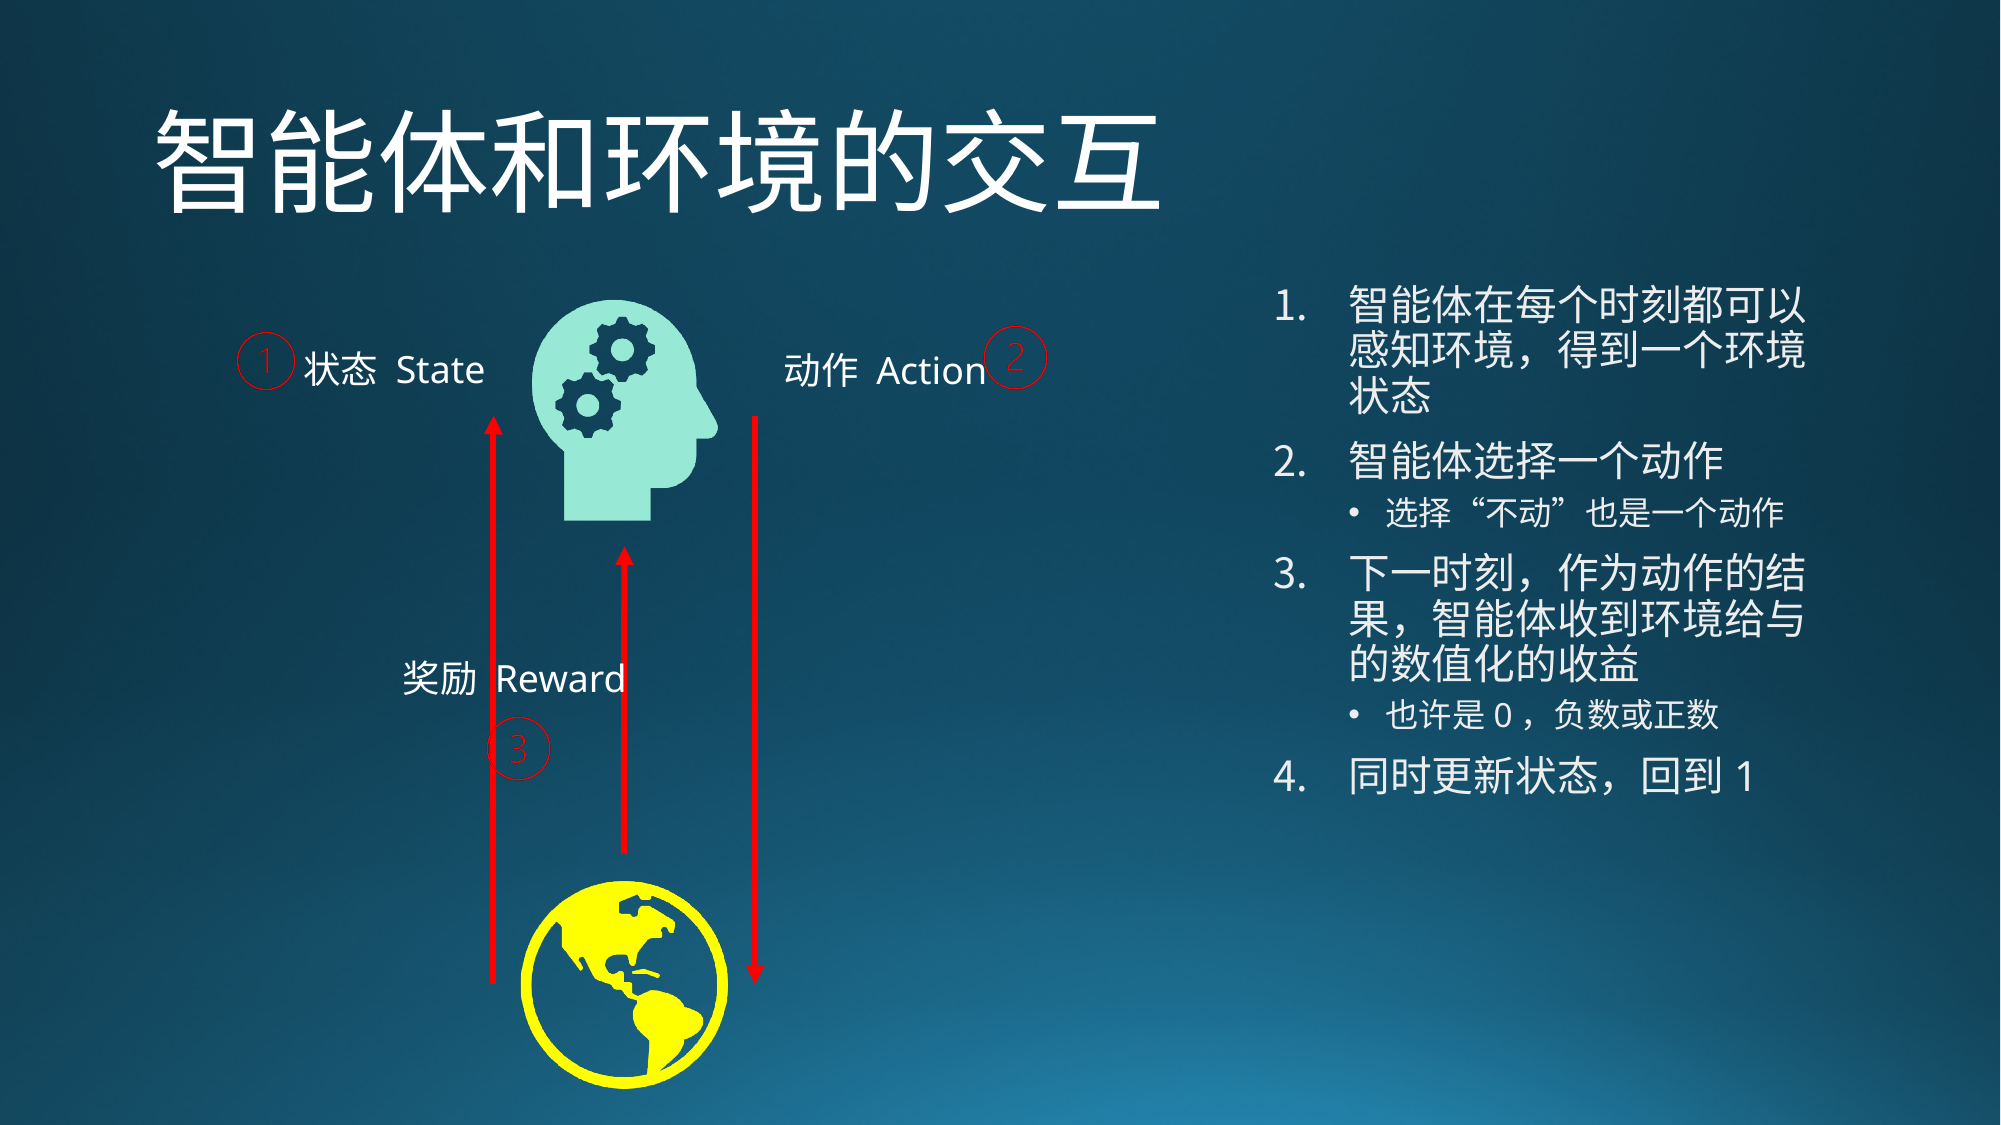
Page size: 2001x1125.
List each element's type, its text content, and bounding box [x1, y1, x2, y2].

picture [0, 0, 2001, 1125]
list 智能体在每个时刻都可以感知环境，得到一个环境状态 智能体选择一个动作 选择“不动”也是一个动作 下一时刻，作为动作的结果，智能体收到环境给与的数值化的收益 也许是0，负数或正数 同时更新状态，回到1 [1258, 277, 1850, 992]
title 智能体和环境的交互 [137, 59, 1863, 278]
